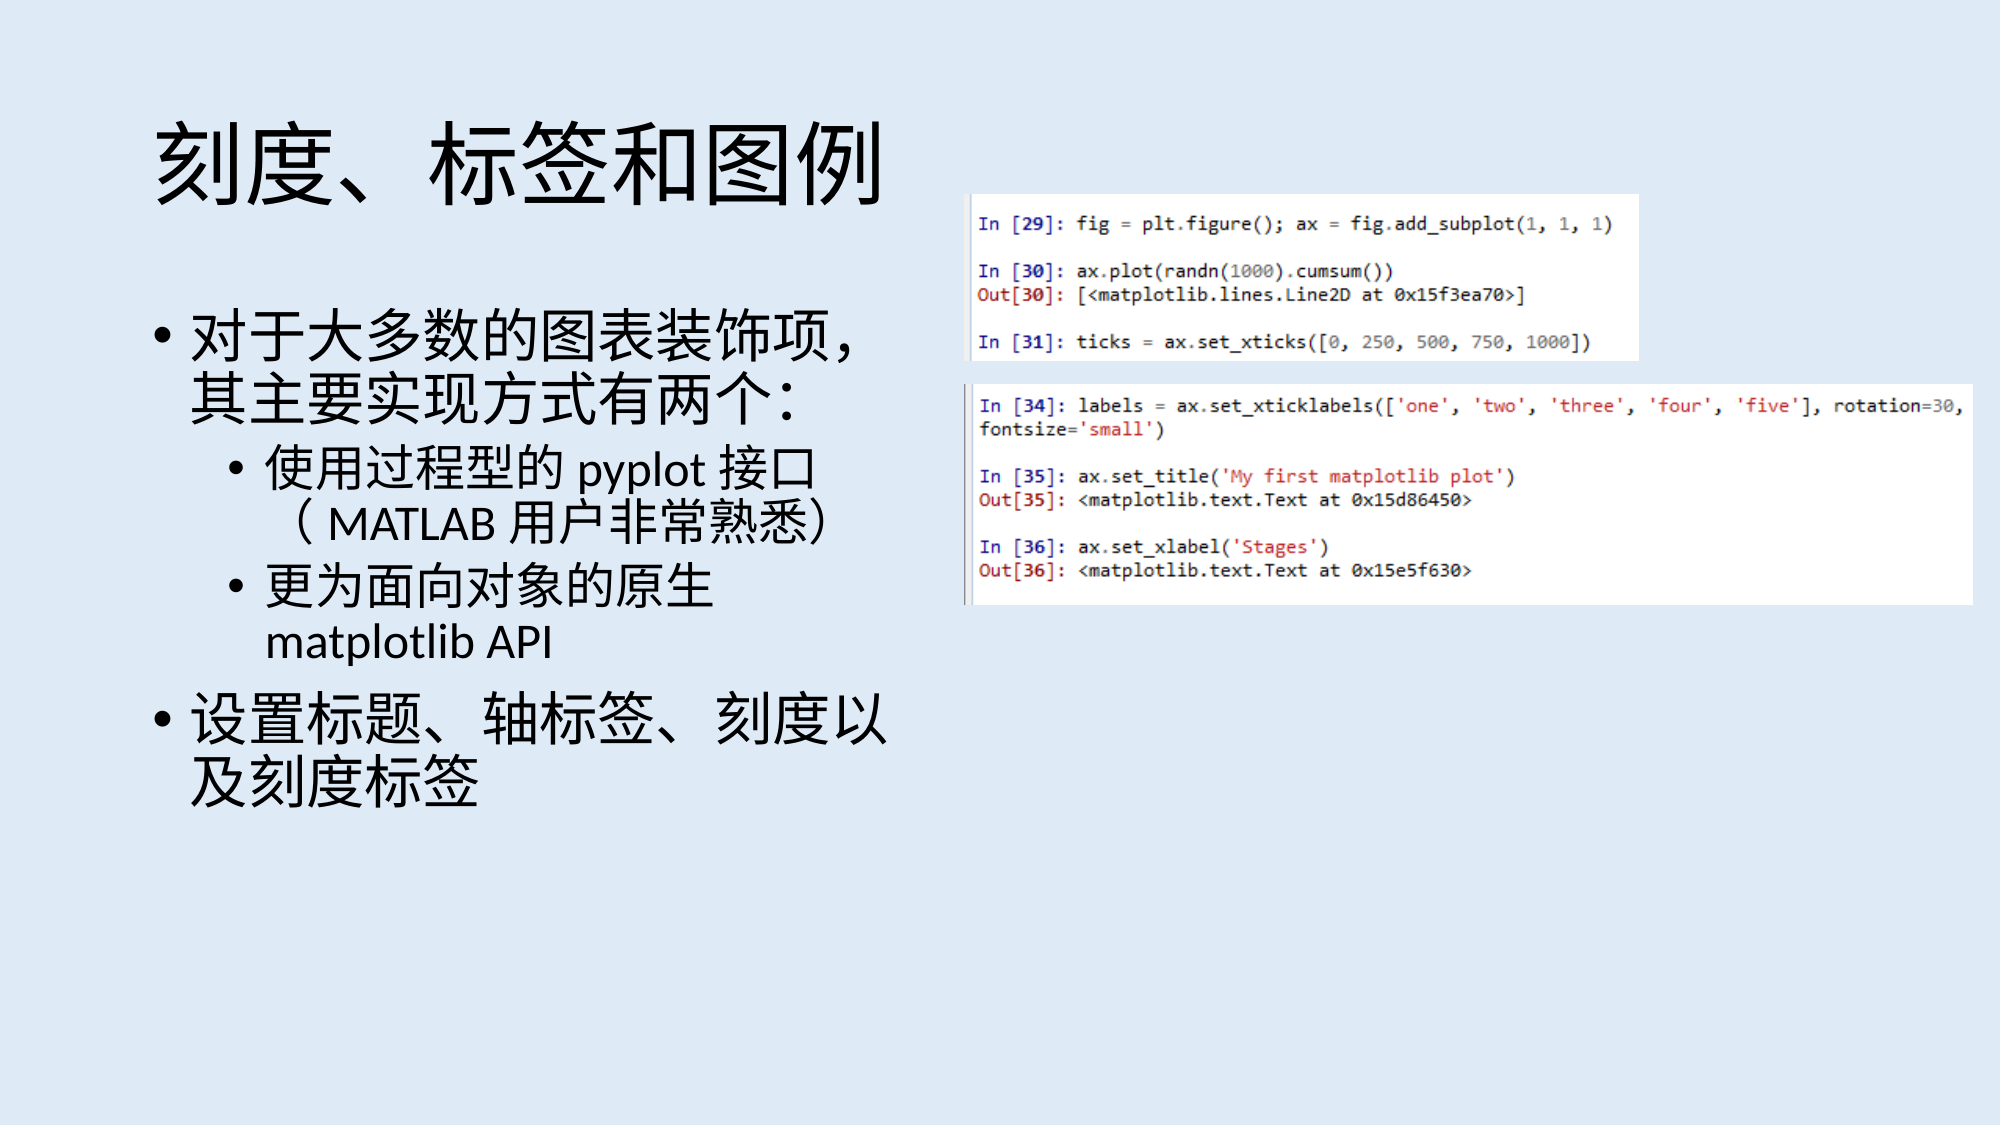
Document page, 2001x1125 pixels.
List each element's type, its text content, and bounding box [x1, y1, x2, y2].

picture [964, 194, 1639, 361]
picture [964, 384, 1973, 605]
list 对于大多数的图表装饰项，其主要实现方式有两个： 使用过程型的pyplot接口（MATLAB用户非常熟悉） 更为面向对象的原生matplotlib API 设置标题、轴标签、刻度以及刻度标签 [137, 299, 949, 1014]
title 刻度、标签和图例 [137, 59, 1863, 278]
